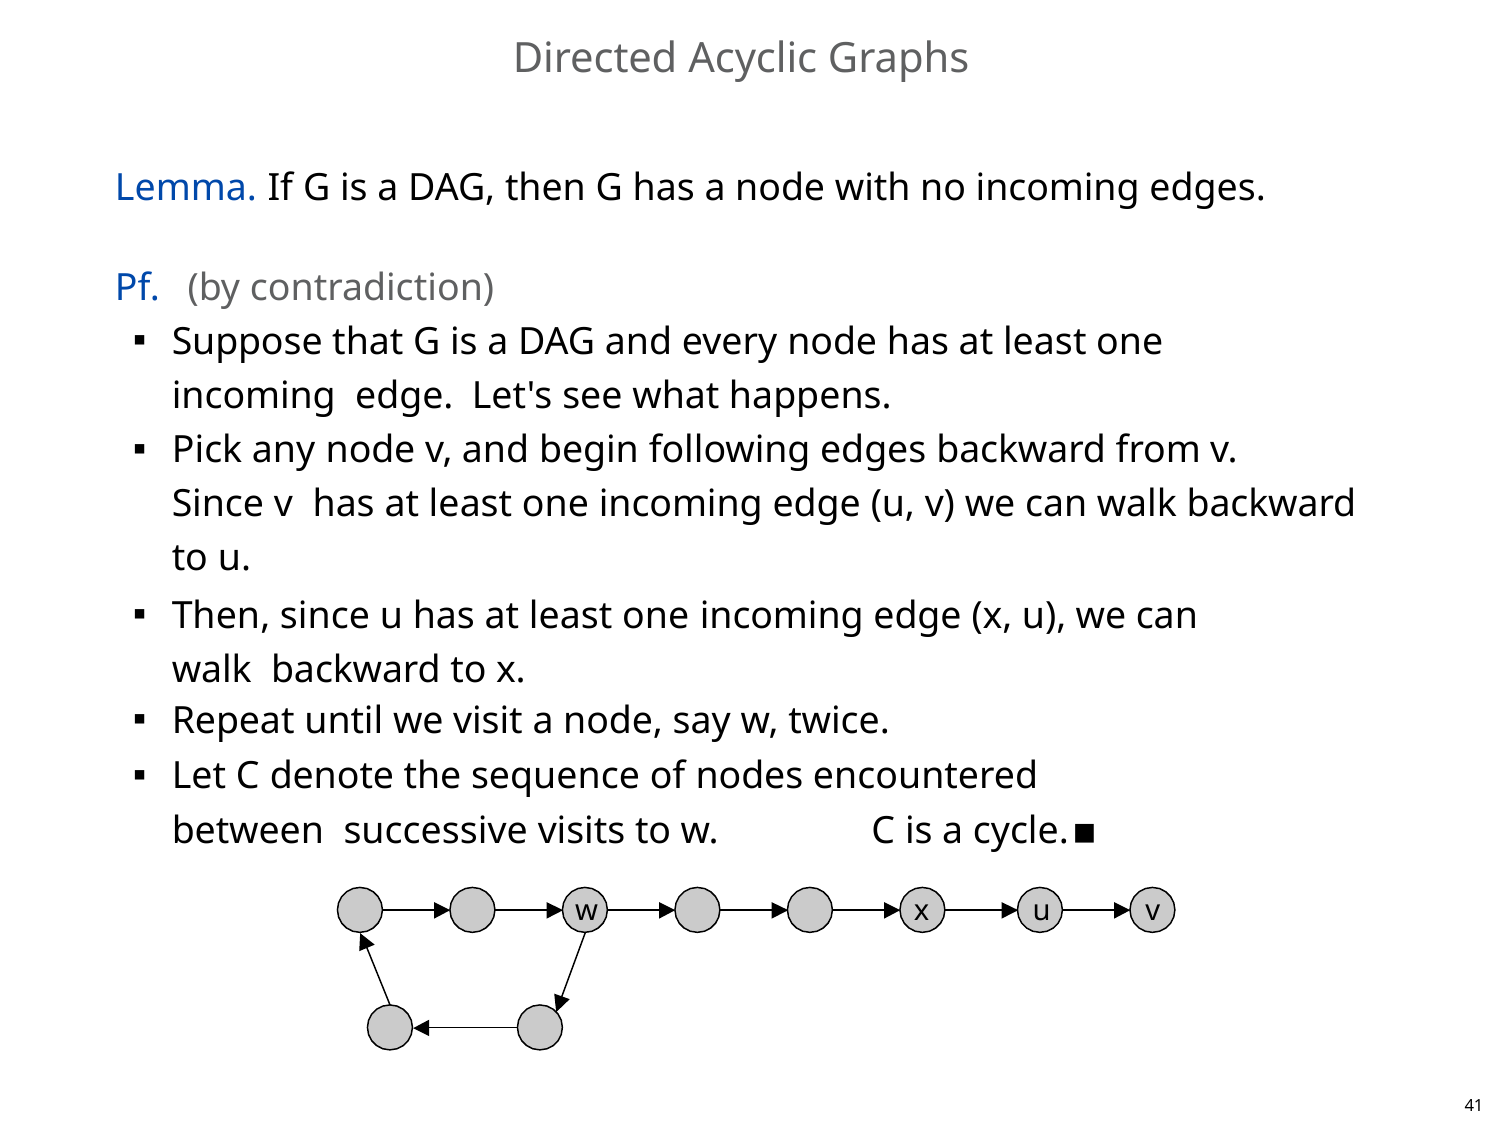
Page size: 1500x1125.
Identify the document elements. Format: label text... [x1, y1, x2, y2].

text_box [366, 1045, 609, 1051]
slide_number 41 [1458, 1091, 1492, 1125]
title Directed Acyclic Graphs [510, 28, 989, 160]
text_box Lemma. If G is a DAG, then G has a node with no incoming edges. Pf. (by contradiction) Suppose that G is a DAG and every node has at least one incoming edge. Let's see what happens. Pick any node v, and begin following edges backward from v. Since v has at least one incoming edge (u, v) we can walk backward to u. Then, since u has at least one incoming edge (x, u), we can walk backward to x. Repeat until we visit a node, say w, twice. Let C denote the sequence of nodes encountered between successive visits to w. C is a cycle. ▪ [112, 160, 1361, 852]
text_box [336, 886, 1131, 1037]
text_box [1131, 886, 1176, 934]
